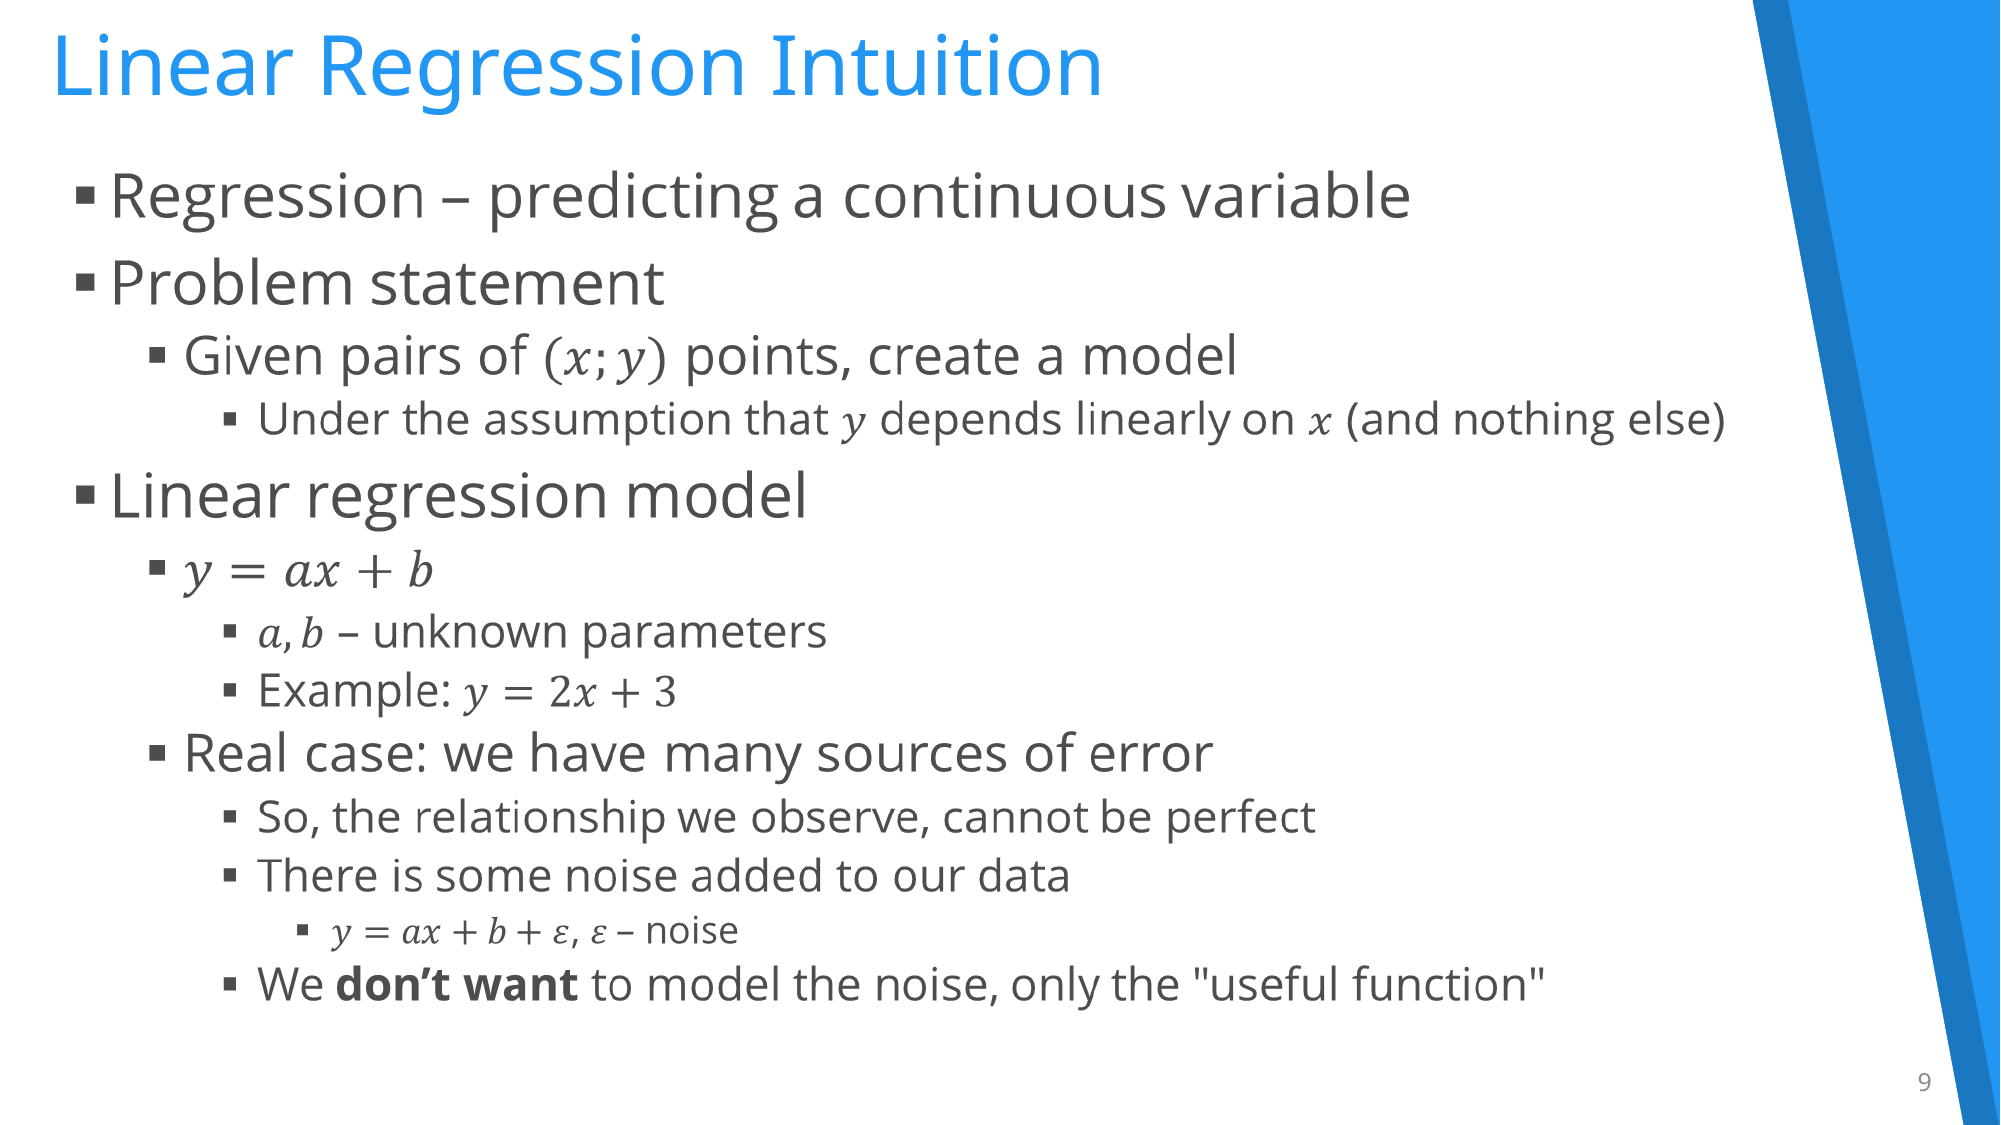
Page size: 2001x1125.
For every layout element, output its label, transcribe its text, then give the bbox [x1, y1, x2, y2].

text_box Linear Regression Intuition [35, 0, 1959, 137]
text_box 7 [1877, 1053, 1947, 1114]
text_box [35, 139, 1959, 1103]
